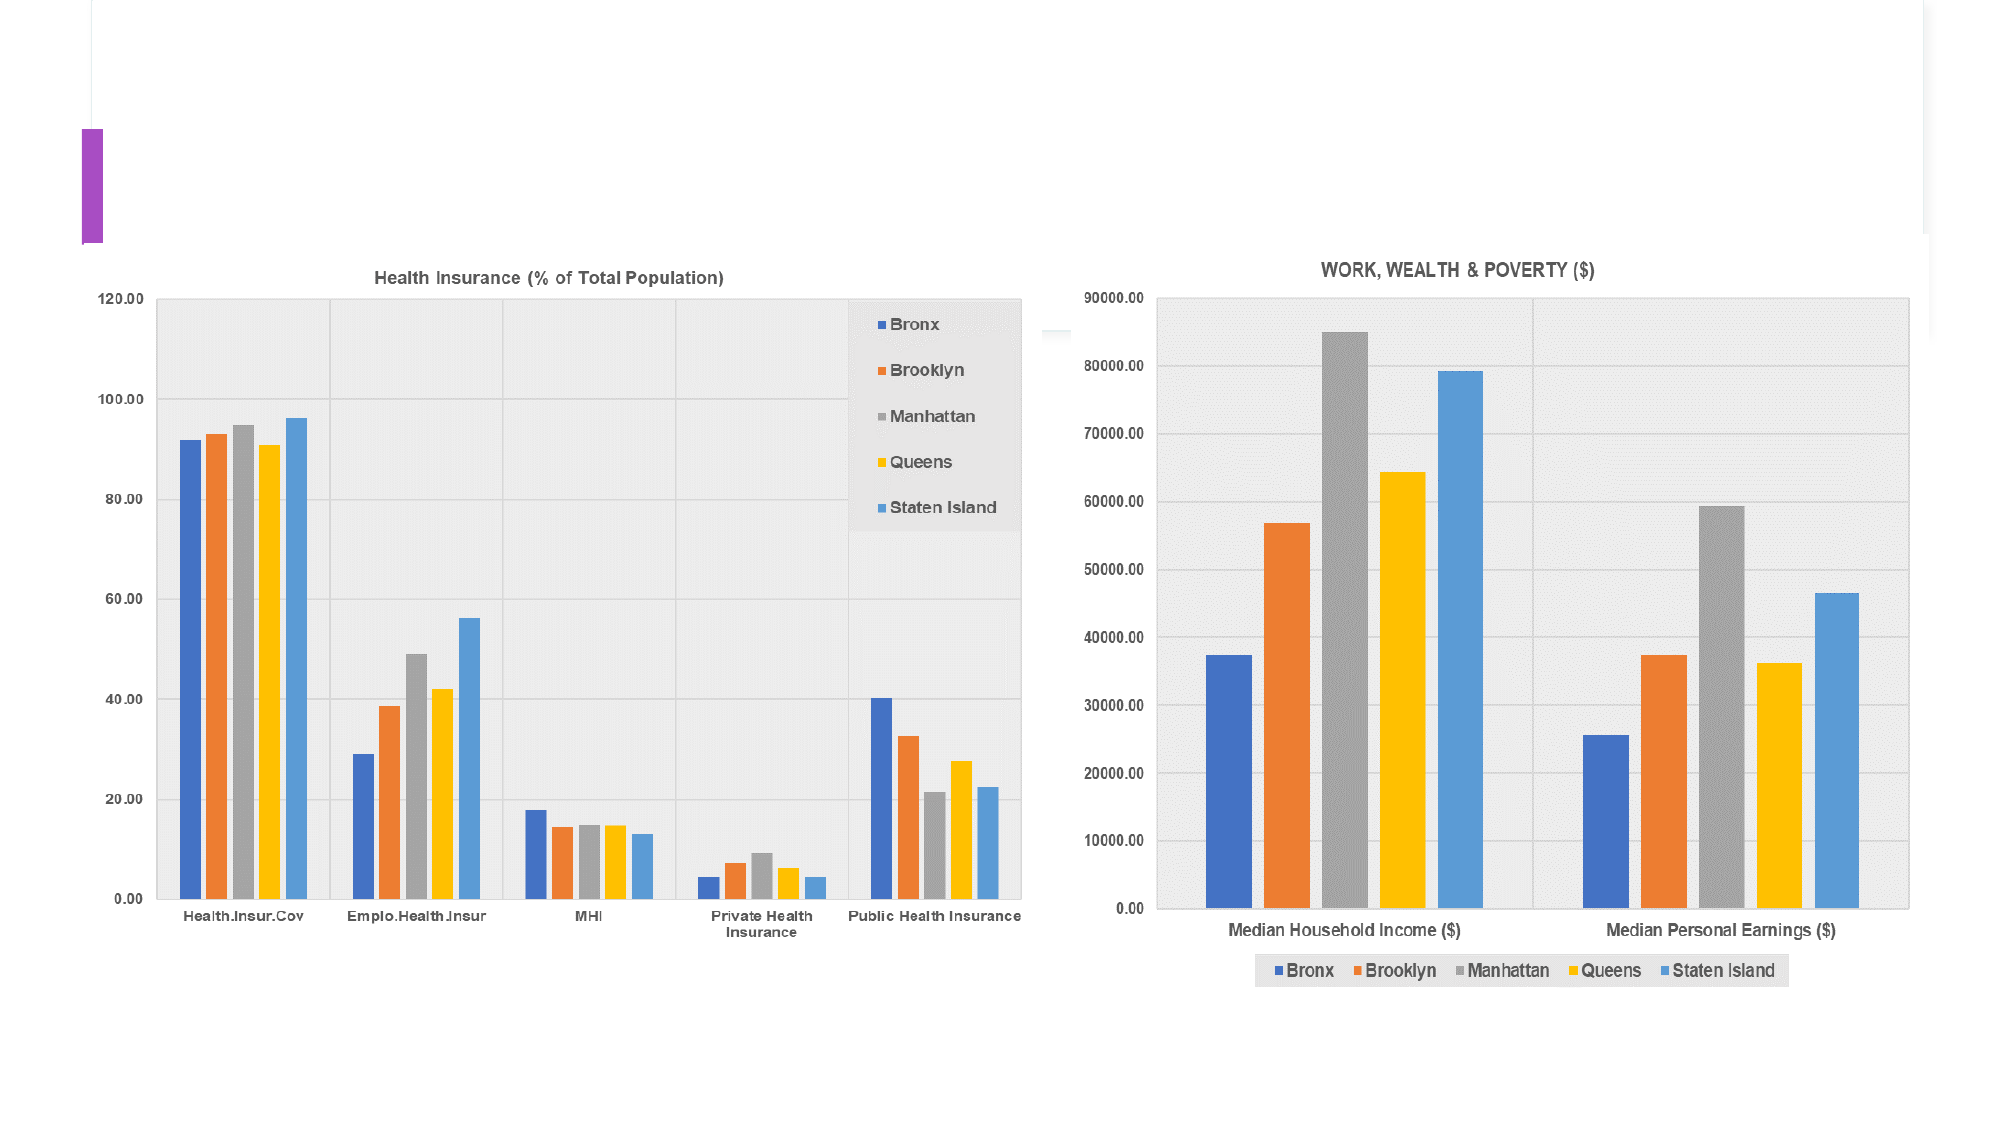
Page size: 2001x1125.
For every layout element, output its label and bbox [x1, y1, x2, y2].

picture [1071, 234, 1929, 999]
picture [84, 243, 1042, 991]
